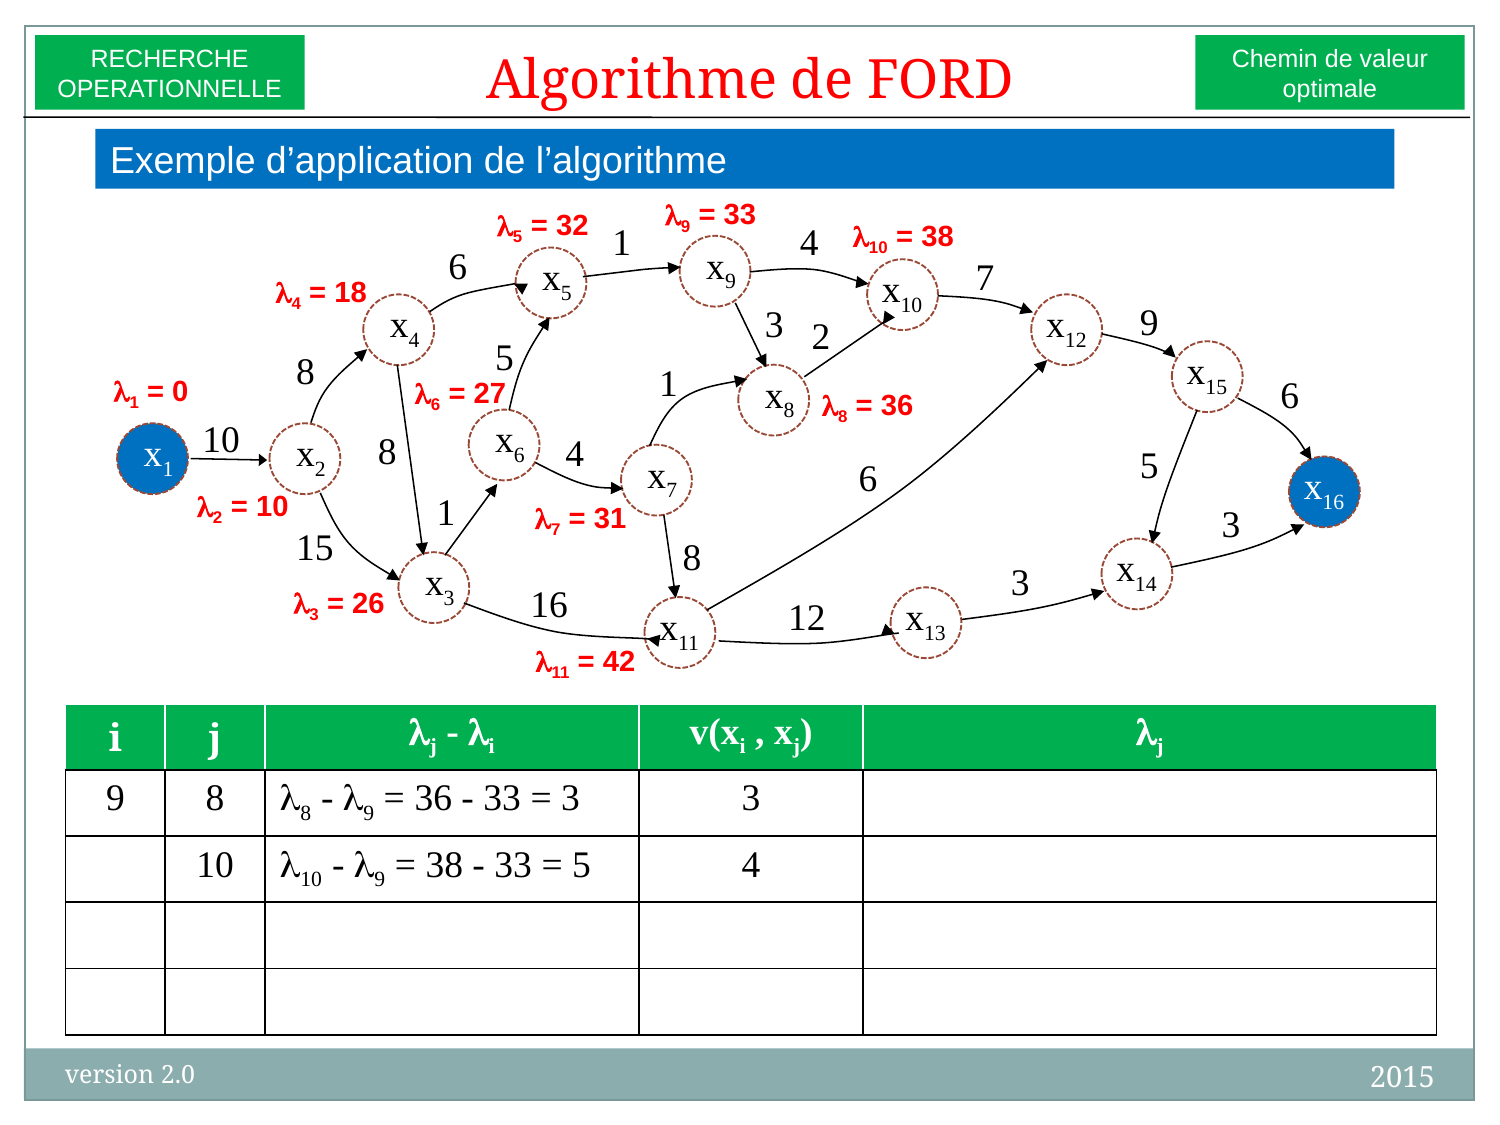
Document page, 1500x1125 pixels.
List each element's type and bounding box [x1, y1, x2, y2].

table_cell [266, 771, 638, 835]
table_cell [66, 903, 164, 968]
table_cell [640, 969, 862, 1034]
table_cell [640, 837, 862, 901]
table_cell [166, 903, 264, 968]
table_cell [864, 771, 1436, 835]
table_cell [166, 969, 264, 1034]
table_cell [166, 771, 264, 835]
table_cell [864, 969, 1436, 1034]
table_cell [66, 837, 164, 901]
table_cell [166, 837, 264, 901]
table_header [640, 705, 862, 769]
table_cell [66, 771, 164, 835]
table_cell [640, 771, 862, 835]
table_cell [266, 903, 638, 968]
table_header [266, 705, 638, 769]
table_cell [864, 837, 1436, 901]
text_box [35, 35, 305, 110]
table_cell [864, 903, 1436, 968]
title [316, 37, 1184, 116]
text_box [1195, 35, 1465, 110]
table_cell [640, 903, 862, 968]
footer [50, 1051, 638, 1112]
table_cell [266, 969, 638, 1034]
table_header [864, 705, 1436, 769]
table_cell [266, 837, 638, 901]
table_header [166, 705, 264, 769]
text_box [90, 128, 1395, 690]
slide_number [950, 1050, 1450, 1111]
table_cell [66, 969, 164, 1034]
table_header [66, 705, 164, 769]
